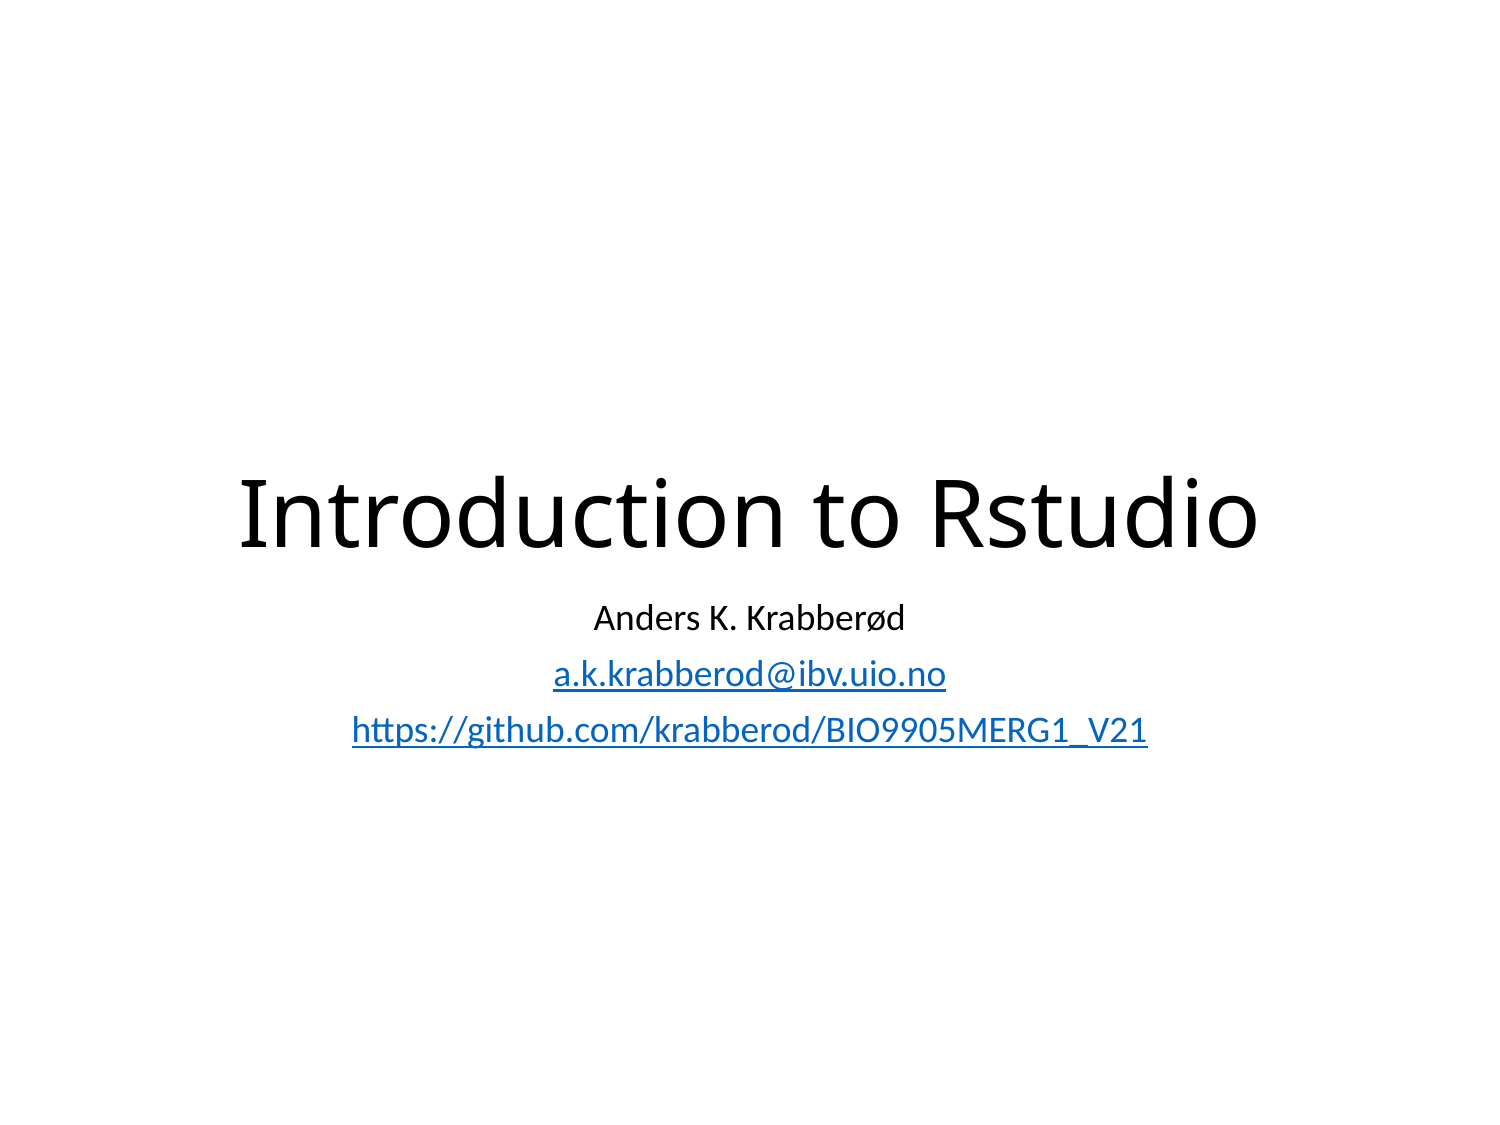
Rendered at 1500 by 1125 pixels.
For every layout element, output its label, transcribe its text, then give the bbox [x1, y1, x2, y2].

title Introduction to Rstudio [187, 184, 1313, 576]
subtitle Anders K. Krabberød a.k.krabberod@ibv.uio.no https://github.com/krabberod/BIO9905MERG1_V21 [187, 590, 1313, 863]
